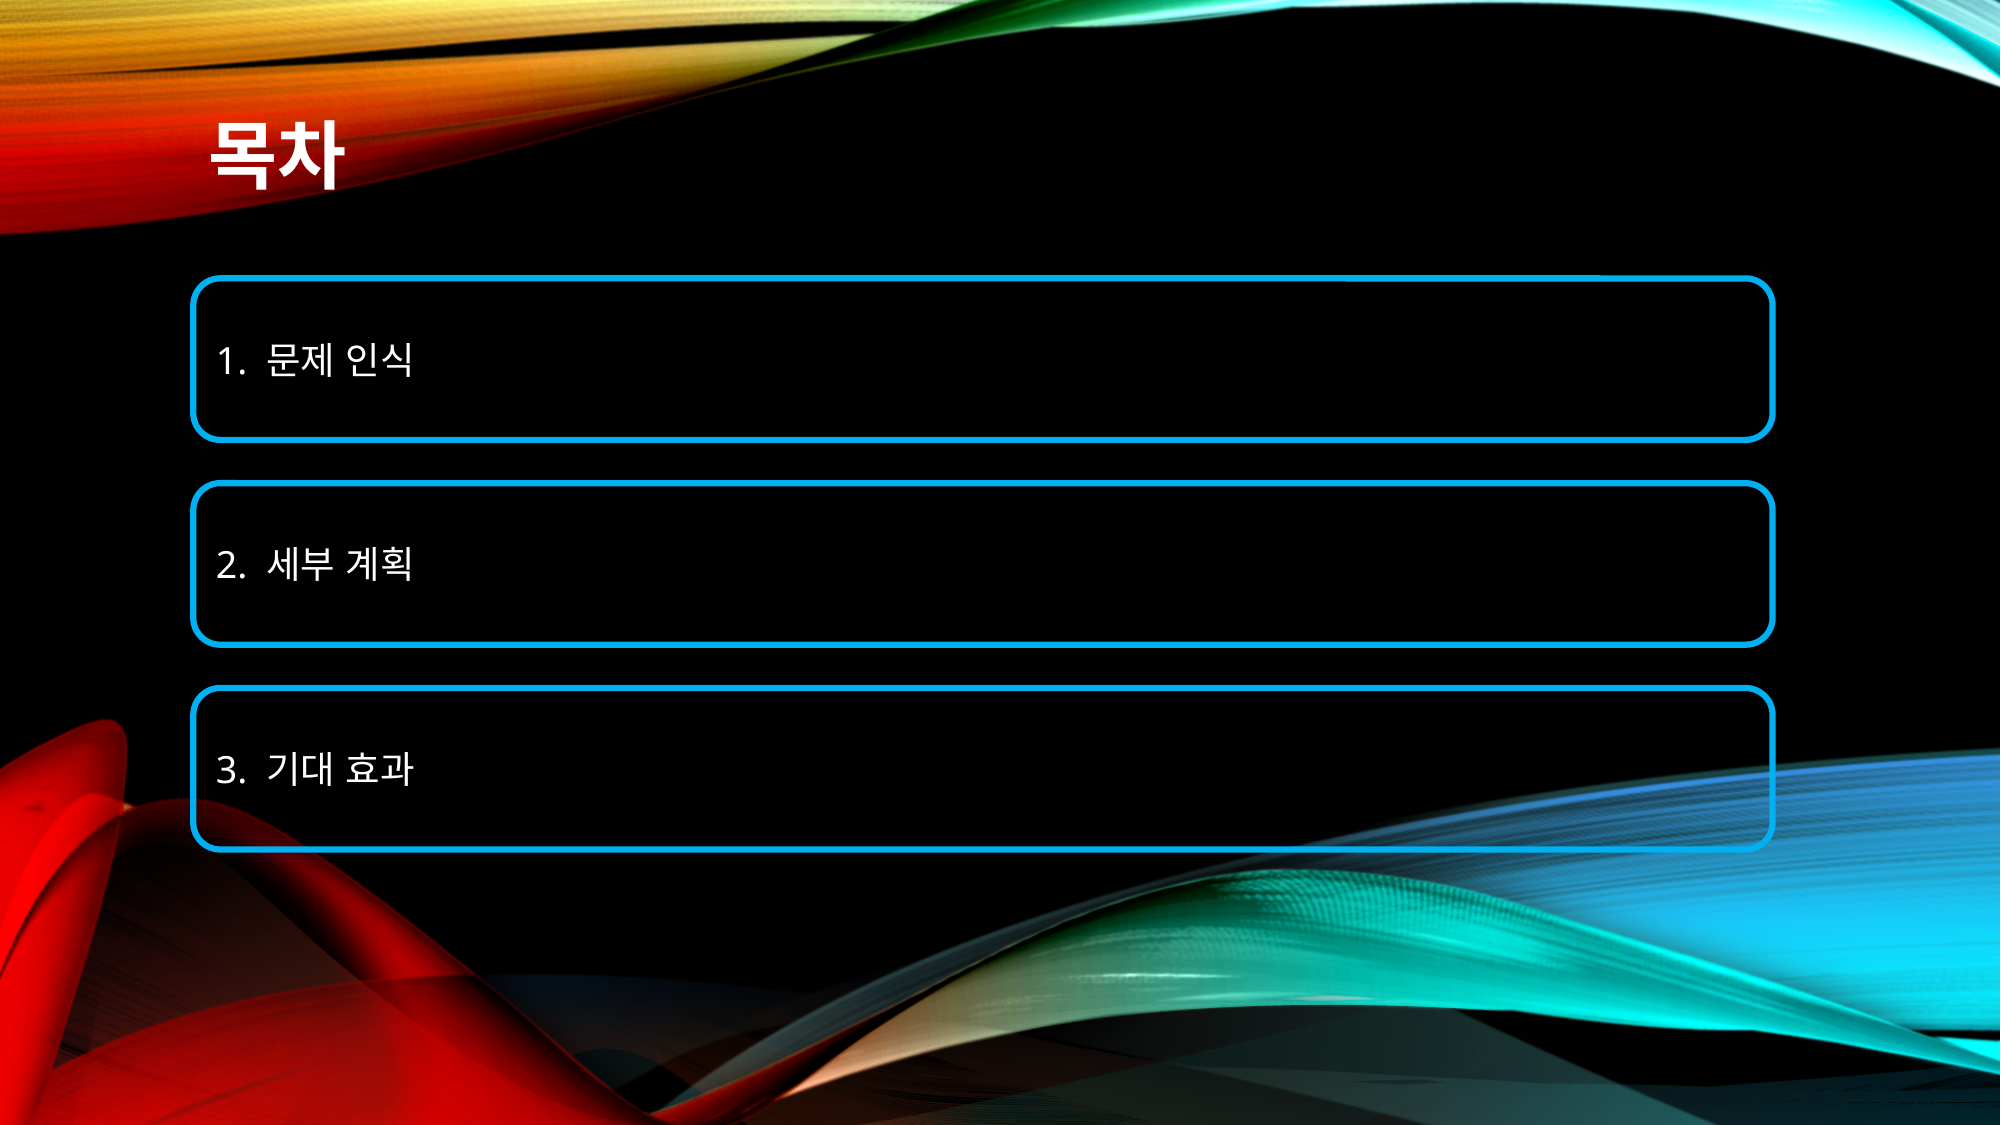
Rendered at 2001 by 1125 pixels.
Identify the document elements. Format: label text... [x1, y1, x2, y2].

picture [0, 0, 2000, 237]
text_box 1. 문제 인식 [192, 277, 1774, 441]
text_box 3. 기대 효과 [192, 686, 1774, 851]
title 목차 [193, 65, 1763, 208]
text_box 2. 세부 계획 [192, 482, 1774, 646]
picture [0, 717, 2000, 1125]
